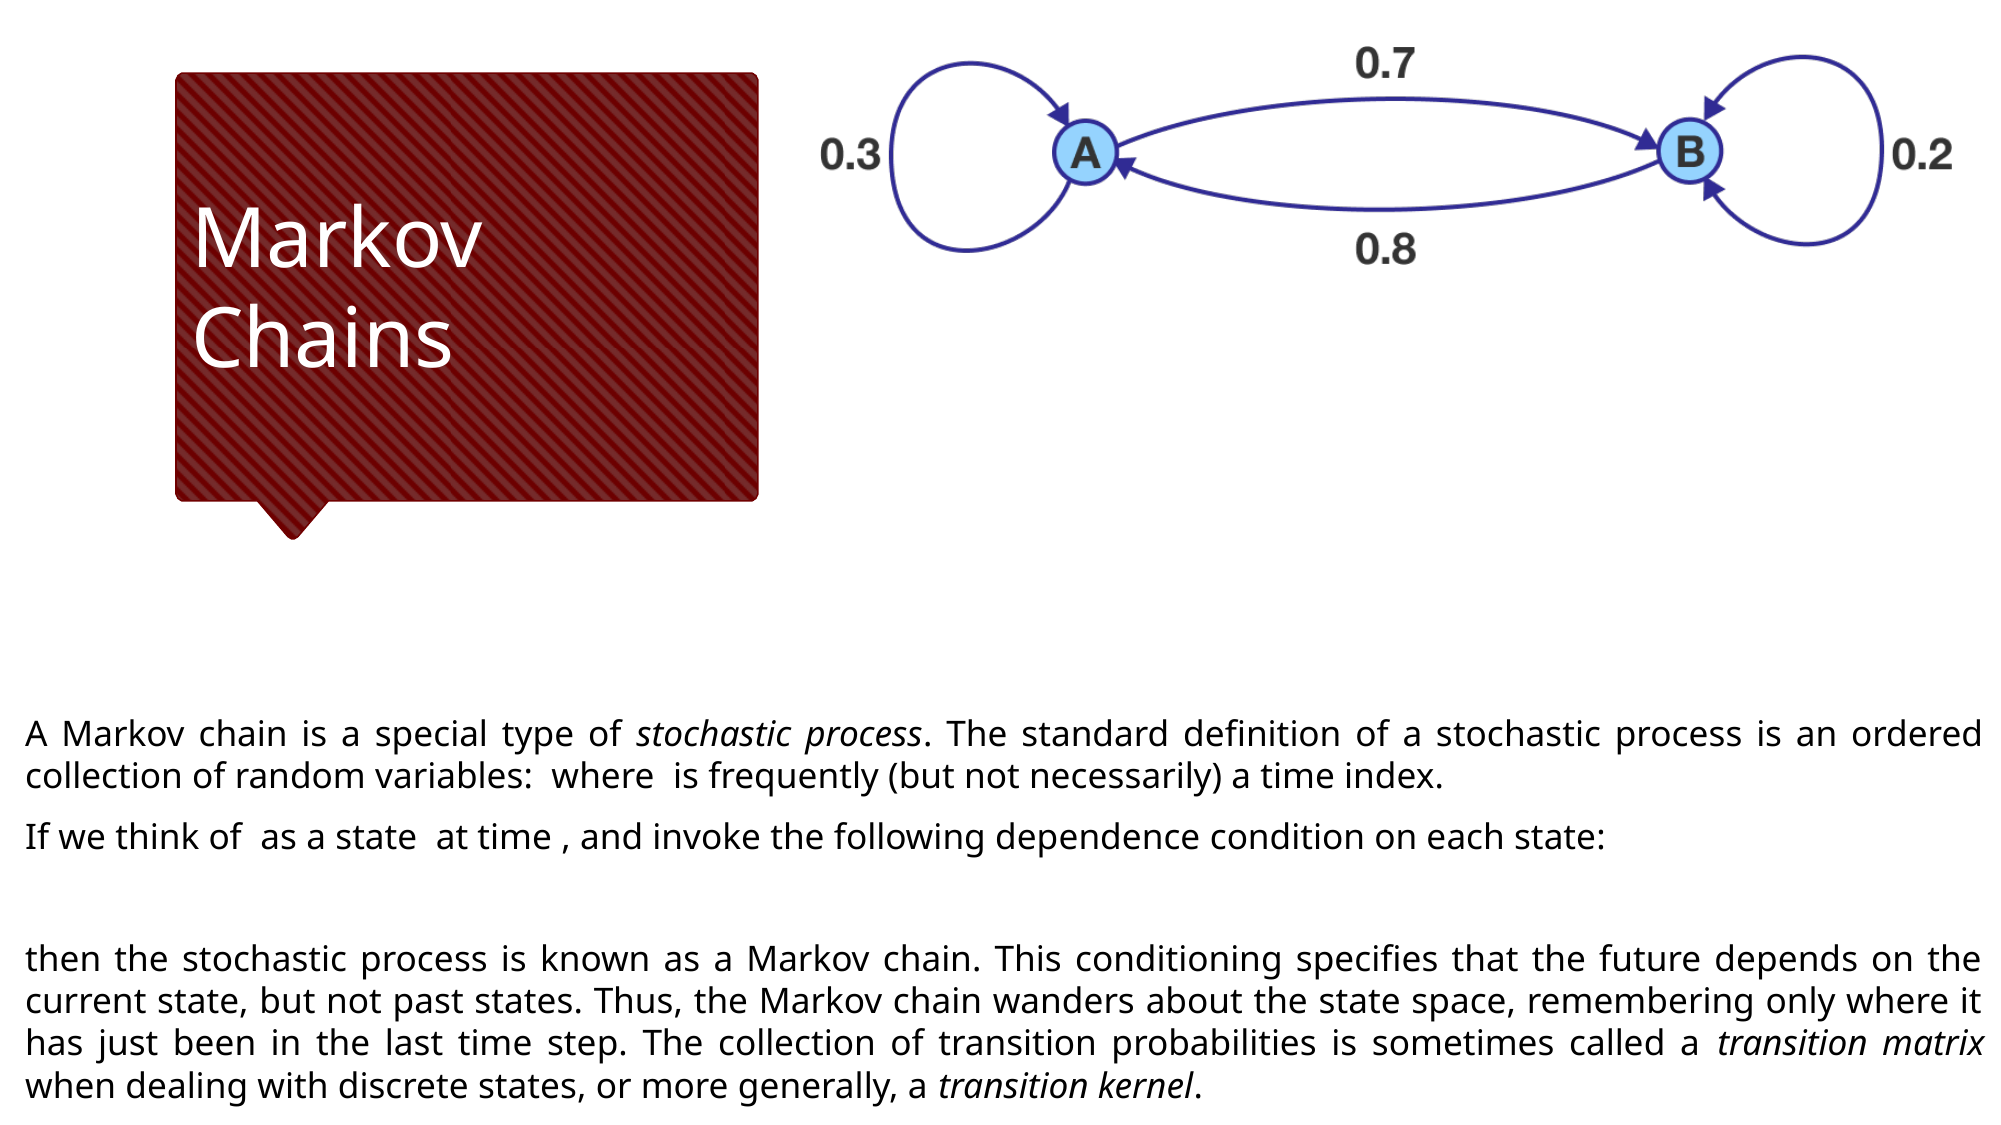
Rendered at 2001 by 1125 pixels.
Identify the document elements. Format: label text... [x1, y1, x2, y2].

picture [820, 46, 1952, 265]
title Markov Chains [176, 73, 758, 496]
